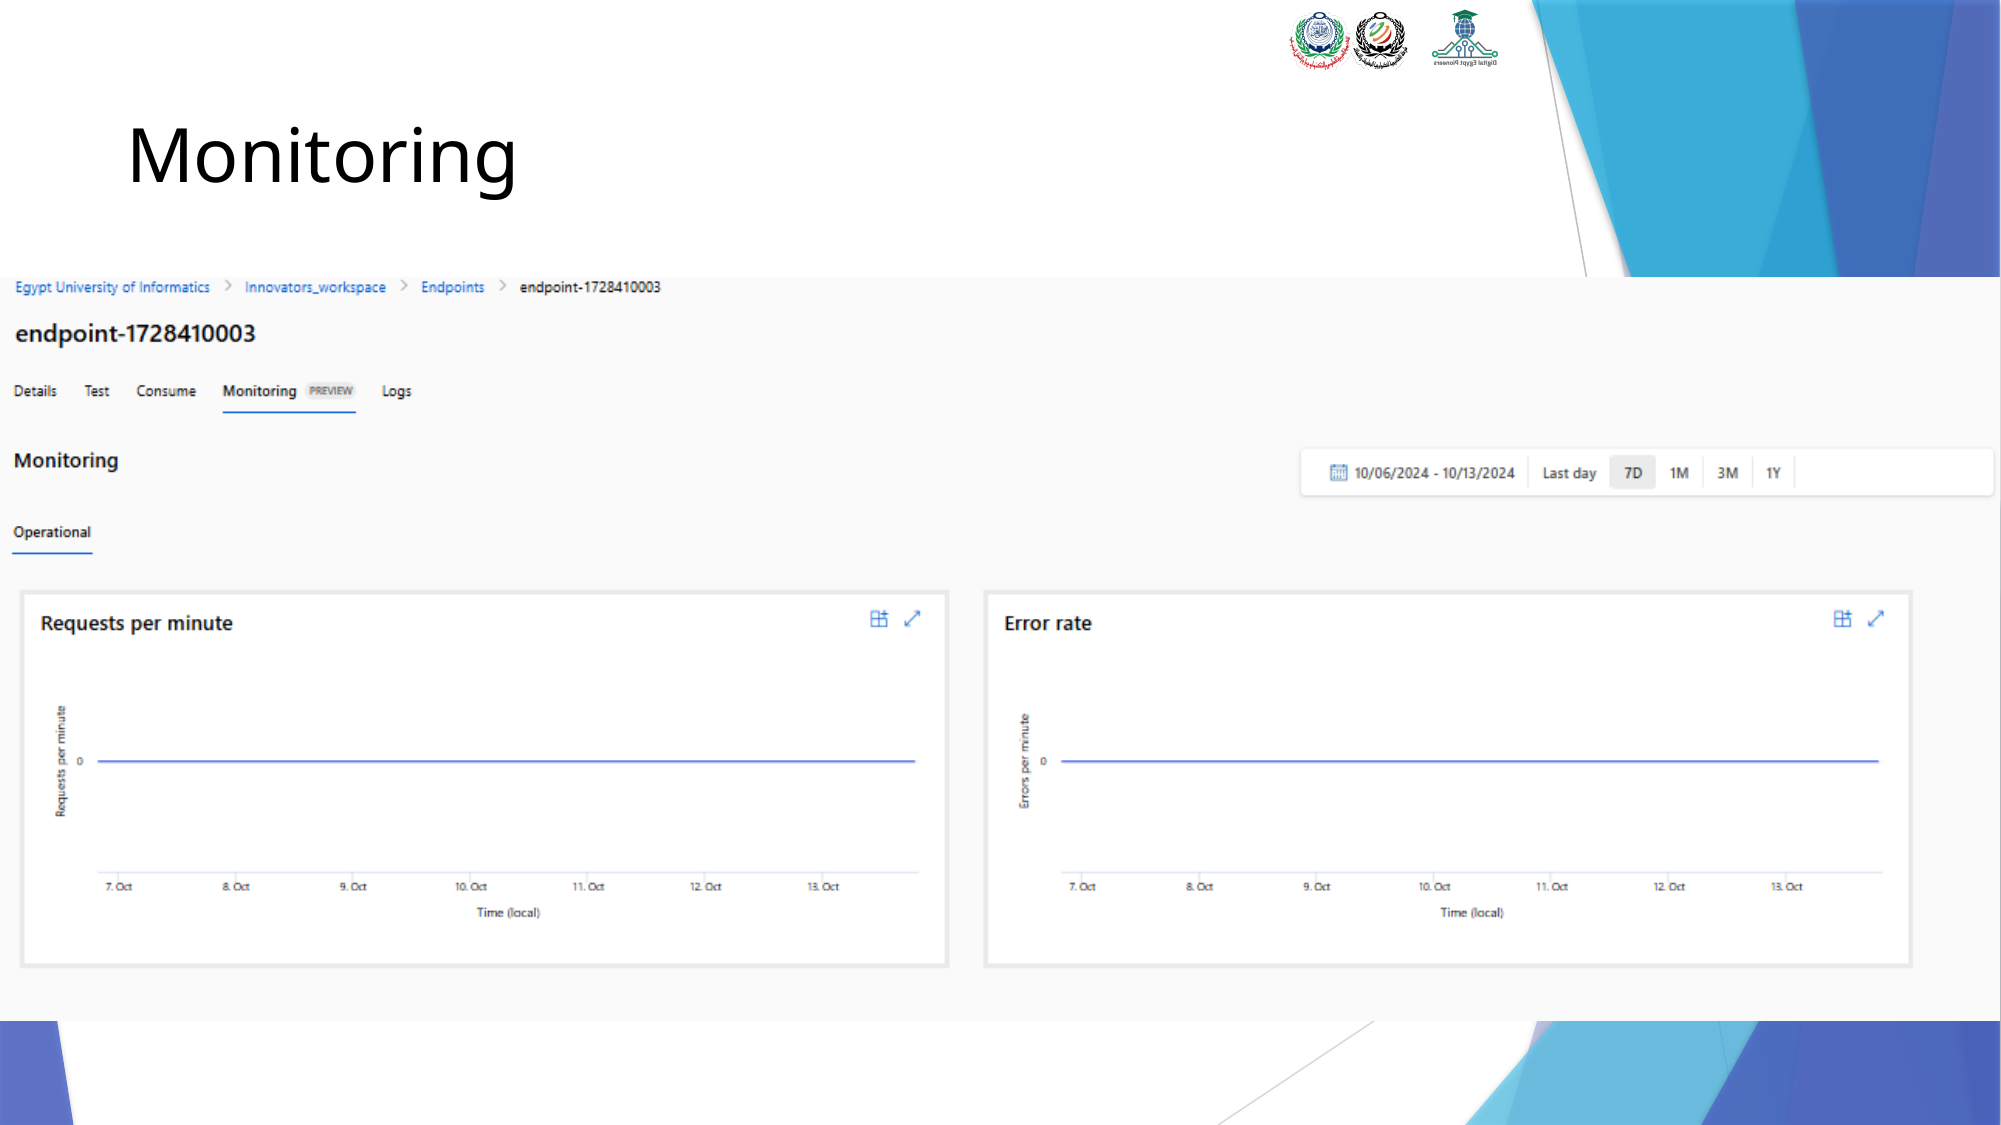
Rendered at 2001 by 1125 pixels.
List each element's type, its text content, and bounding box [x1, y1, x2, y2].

picture [0, 276, 2000, 1022]
title Monitoring [111, 99, 1522, 274]
picture [1287, 7, 1413, 74]
picture [1432, 8, 1498, 69]
